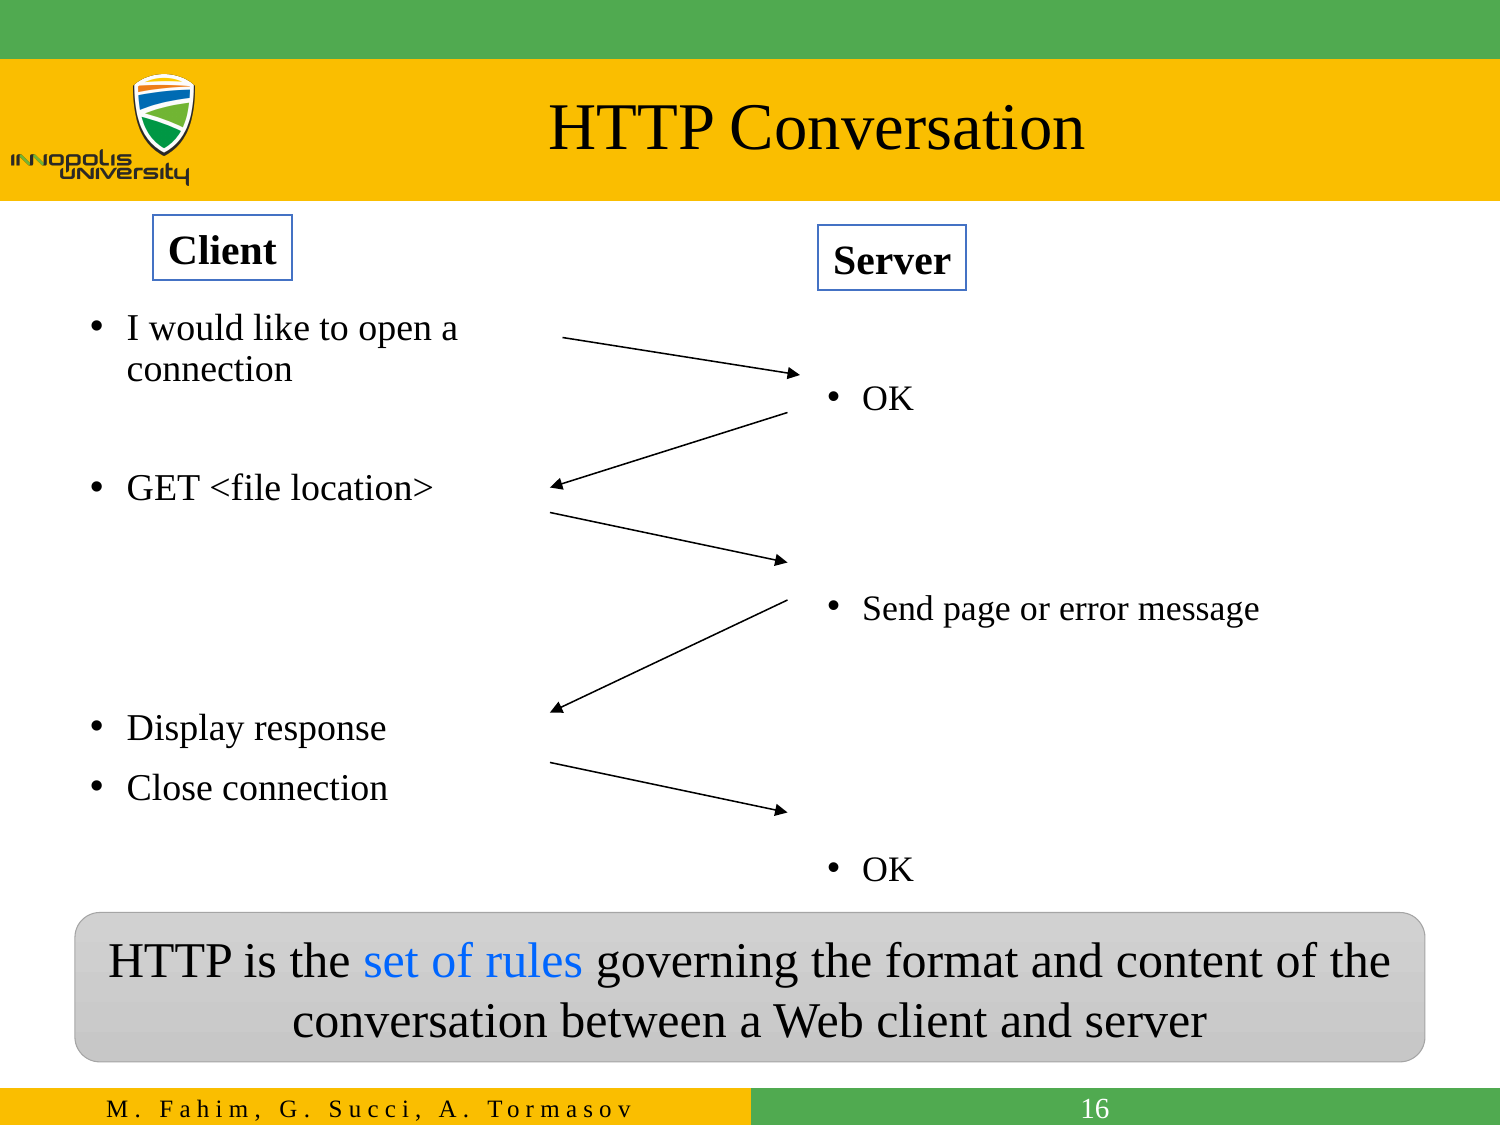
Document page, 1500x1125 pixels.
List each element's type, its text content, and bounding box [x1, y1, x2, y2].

title HTTP Conversation [238, 58, 1397, 199]
text_box Server [817, 224, 967, 291]
text_box [562, 337, 800, 380]
text_box Client [152, 214, 293, 281]
text_box [549, 412, 788, 490]
text_box [549, 512, 788, 566]
picture [11, 74, 195, 186]
text_box OK Send page or error message OK [812, 262, 1475, 900]
slide_number 16 [787, 1089, 1125, 1125]
text_box I would like to open a connection GET <file location> Display response Close connection [75, 299, 563, 818]
text_box [549, 599, 788, 713]
text_box HTTP is the set of rules governing the format and content of the conversation between a Web client and server [74, 911, 1426, 1063]
text_box [549, 762, 788, 816]
